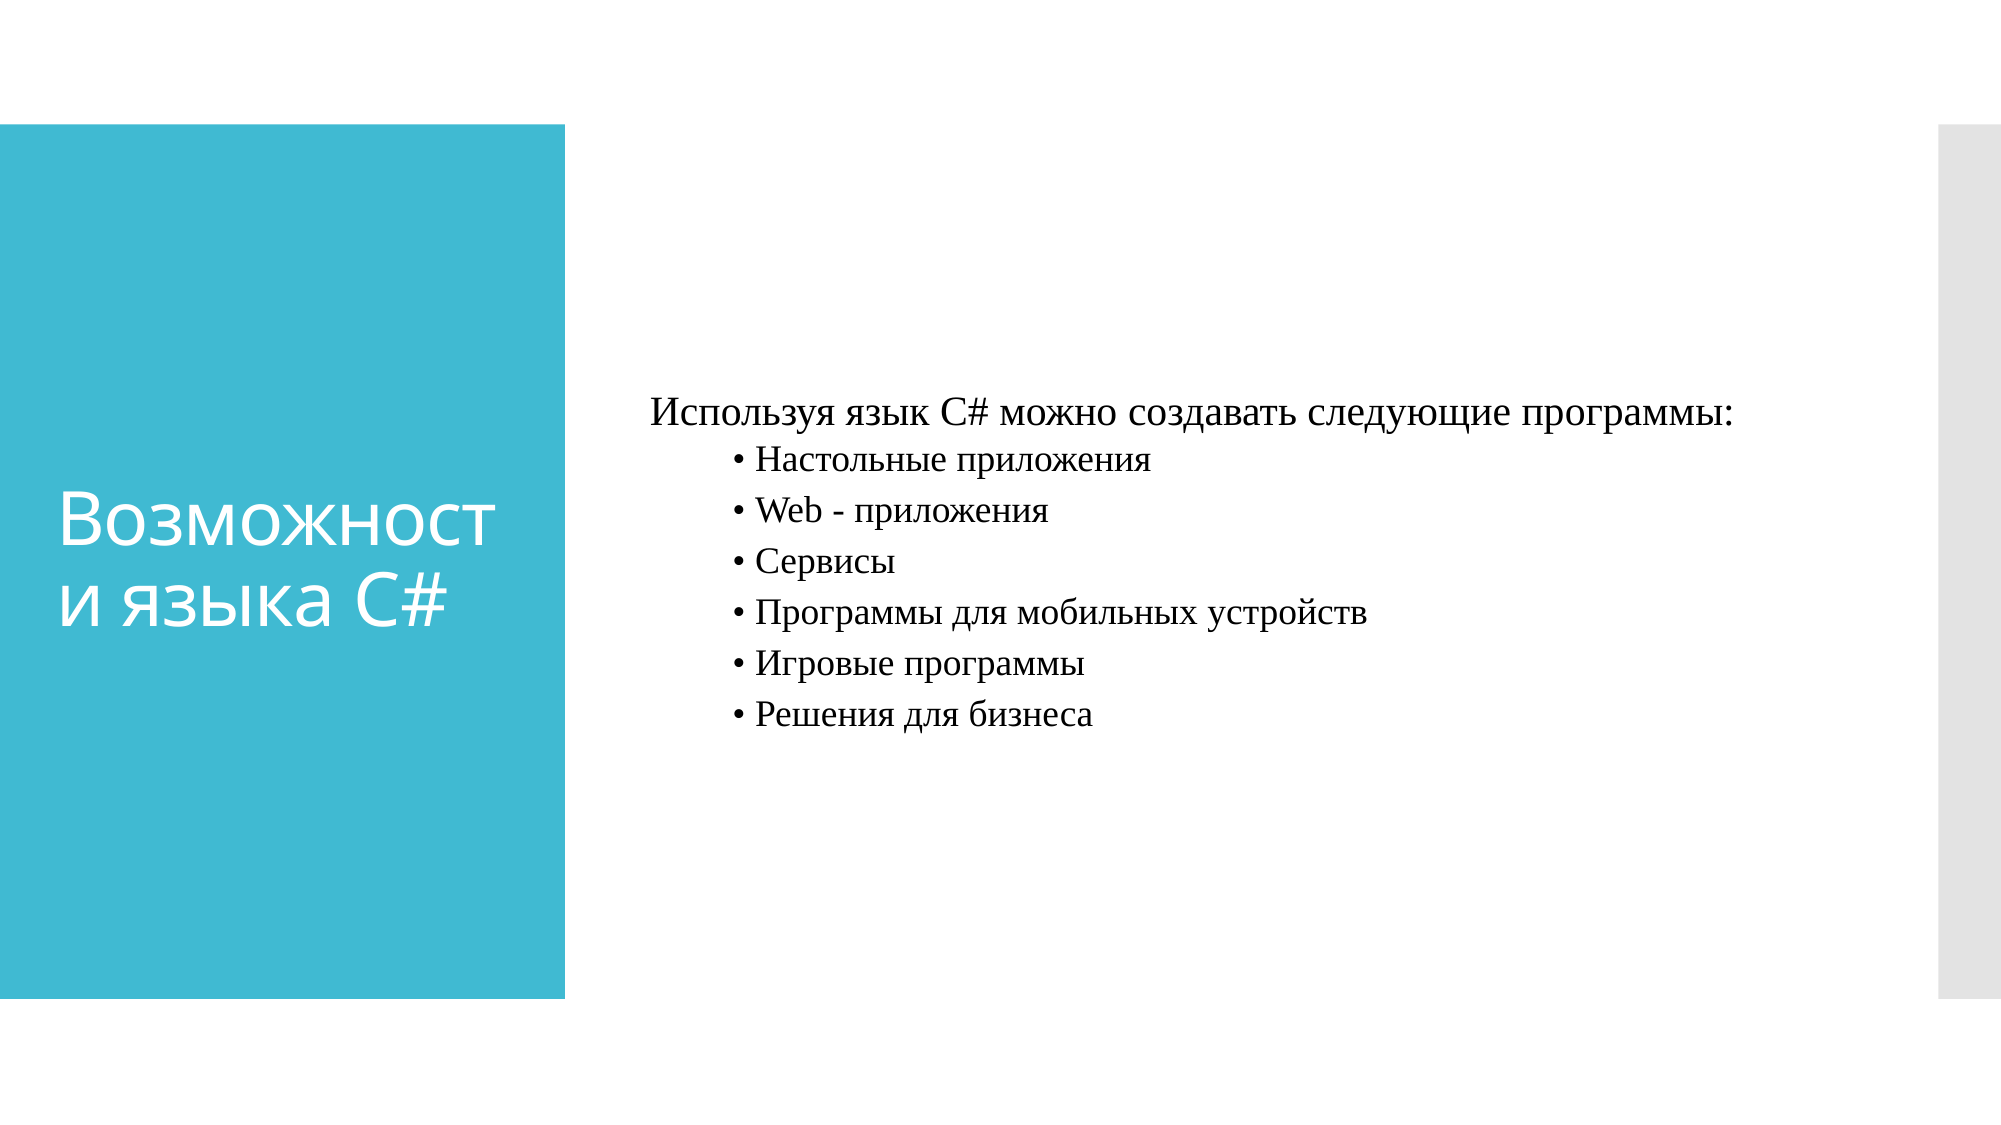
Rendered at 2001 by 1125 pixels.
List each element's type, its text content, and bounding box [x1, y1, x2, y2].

list Используя язык C# можно создавать следующие программы: • Настольные приложения • Web - приложения • Сервисы • Программы для мобильных устройств • Игровые программы • Решения для бизнеса [634, 141, 1835, 982]
title Возможности языка C# [41, 184, 525, 940]
